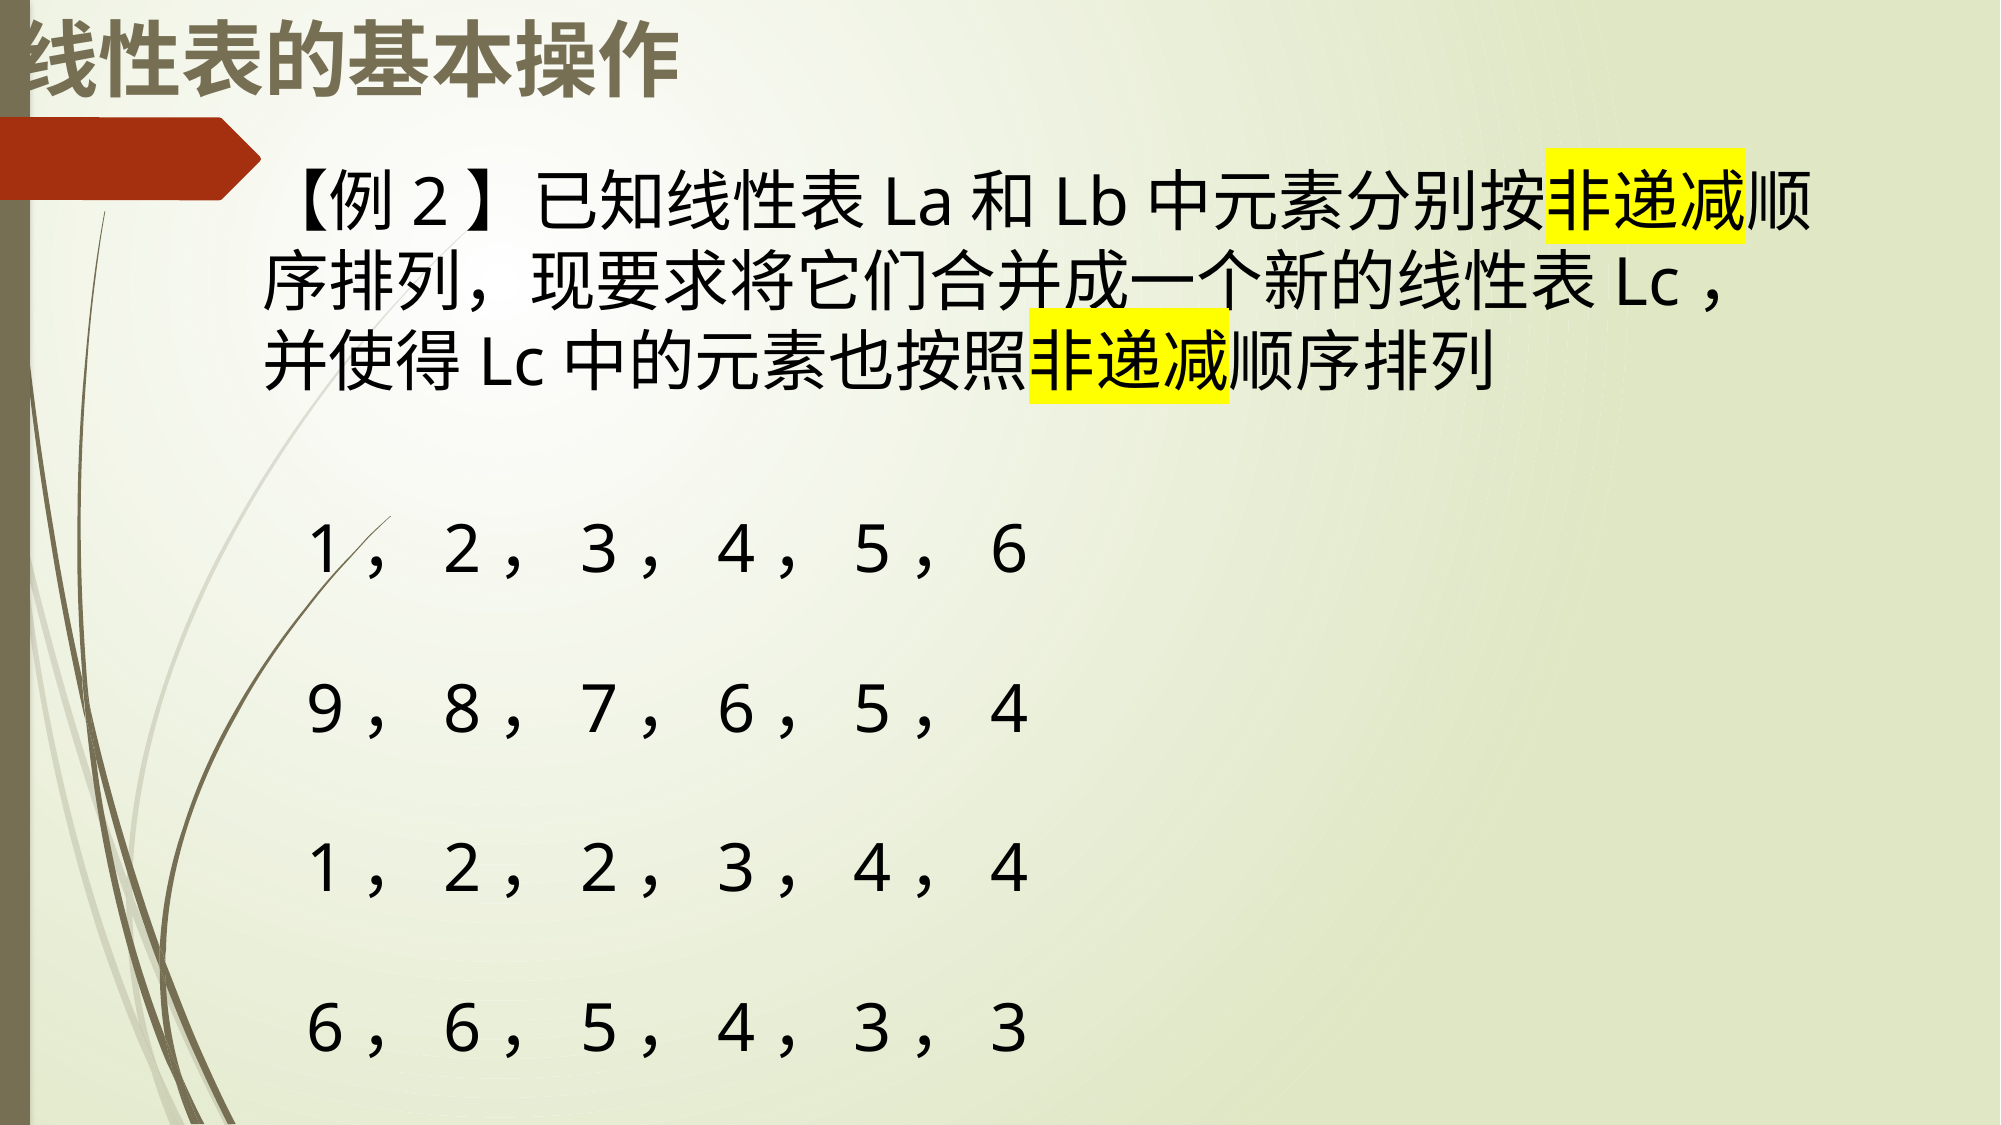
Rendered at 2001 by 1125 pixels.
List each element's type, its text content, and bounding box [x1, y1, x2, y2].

title 线性表的基本操作 [0, 0, 1411, 133]
text_box 1，2，3，4，5，6 9，8，7，6，5，4 1，2，2，3，4，4 6，6，5，4，3，3 [291, 498, 1233, 1073]
text_box 【例2】已知线性表La和Lb中元素分别按非递减顺序排列，现要求将它们合并成一个新的线性表Lc，并使得Lc中的元素也按照非递减顺序排列 [247, 151, 1845, 476]
